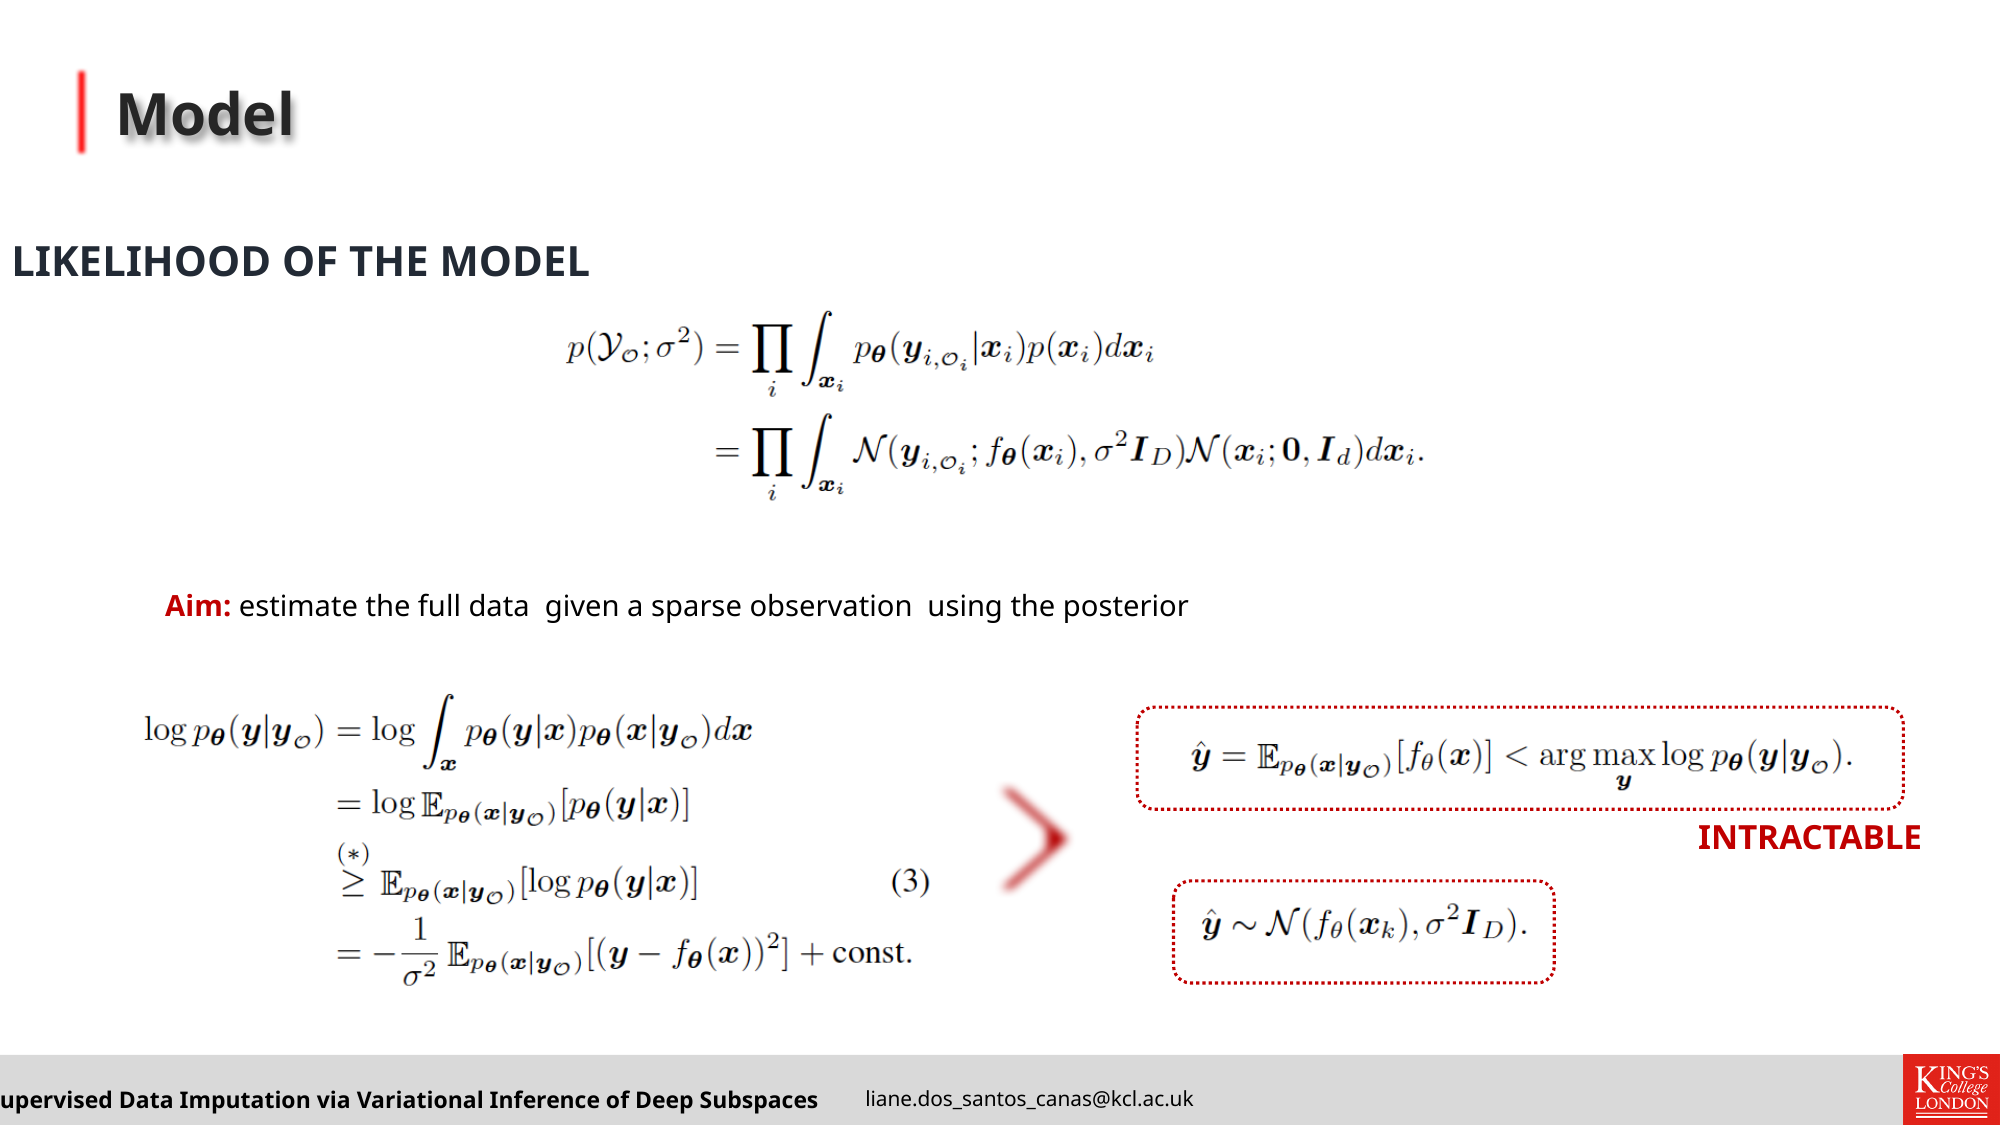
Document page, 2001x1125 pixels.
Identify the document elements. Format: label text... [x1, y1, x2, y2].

picture [564, 292, 1436, 535]
text_box Model [100, 70, 801, 155]
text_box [0, 1054, 1903, 1125]
picture [100, 671, 943, 1014]
picture [1903, 1054, 2000, 1125]
text_box Intractable [1683, 809, 1938, 864]
picture [1153, 702, 1904, 805]
picture [1153, 873, 1708, 976]
text_box Likelihood of the model [0, 227, 605, 293]
text_box [1136, 706, 1899, 811]
text_box [1175, 976, 1552, 985]
